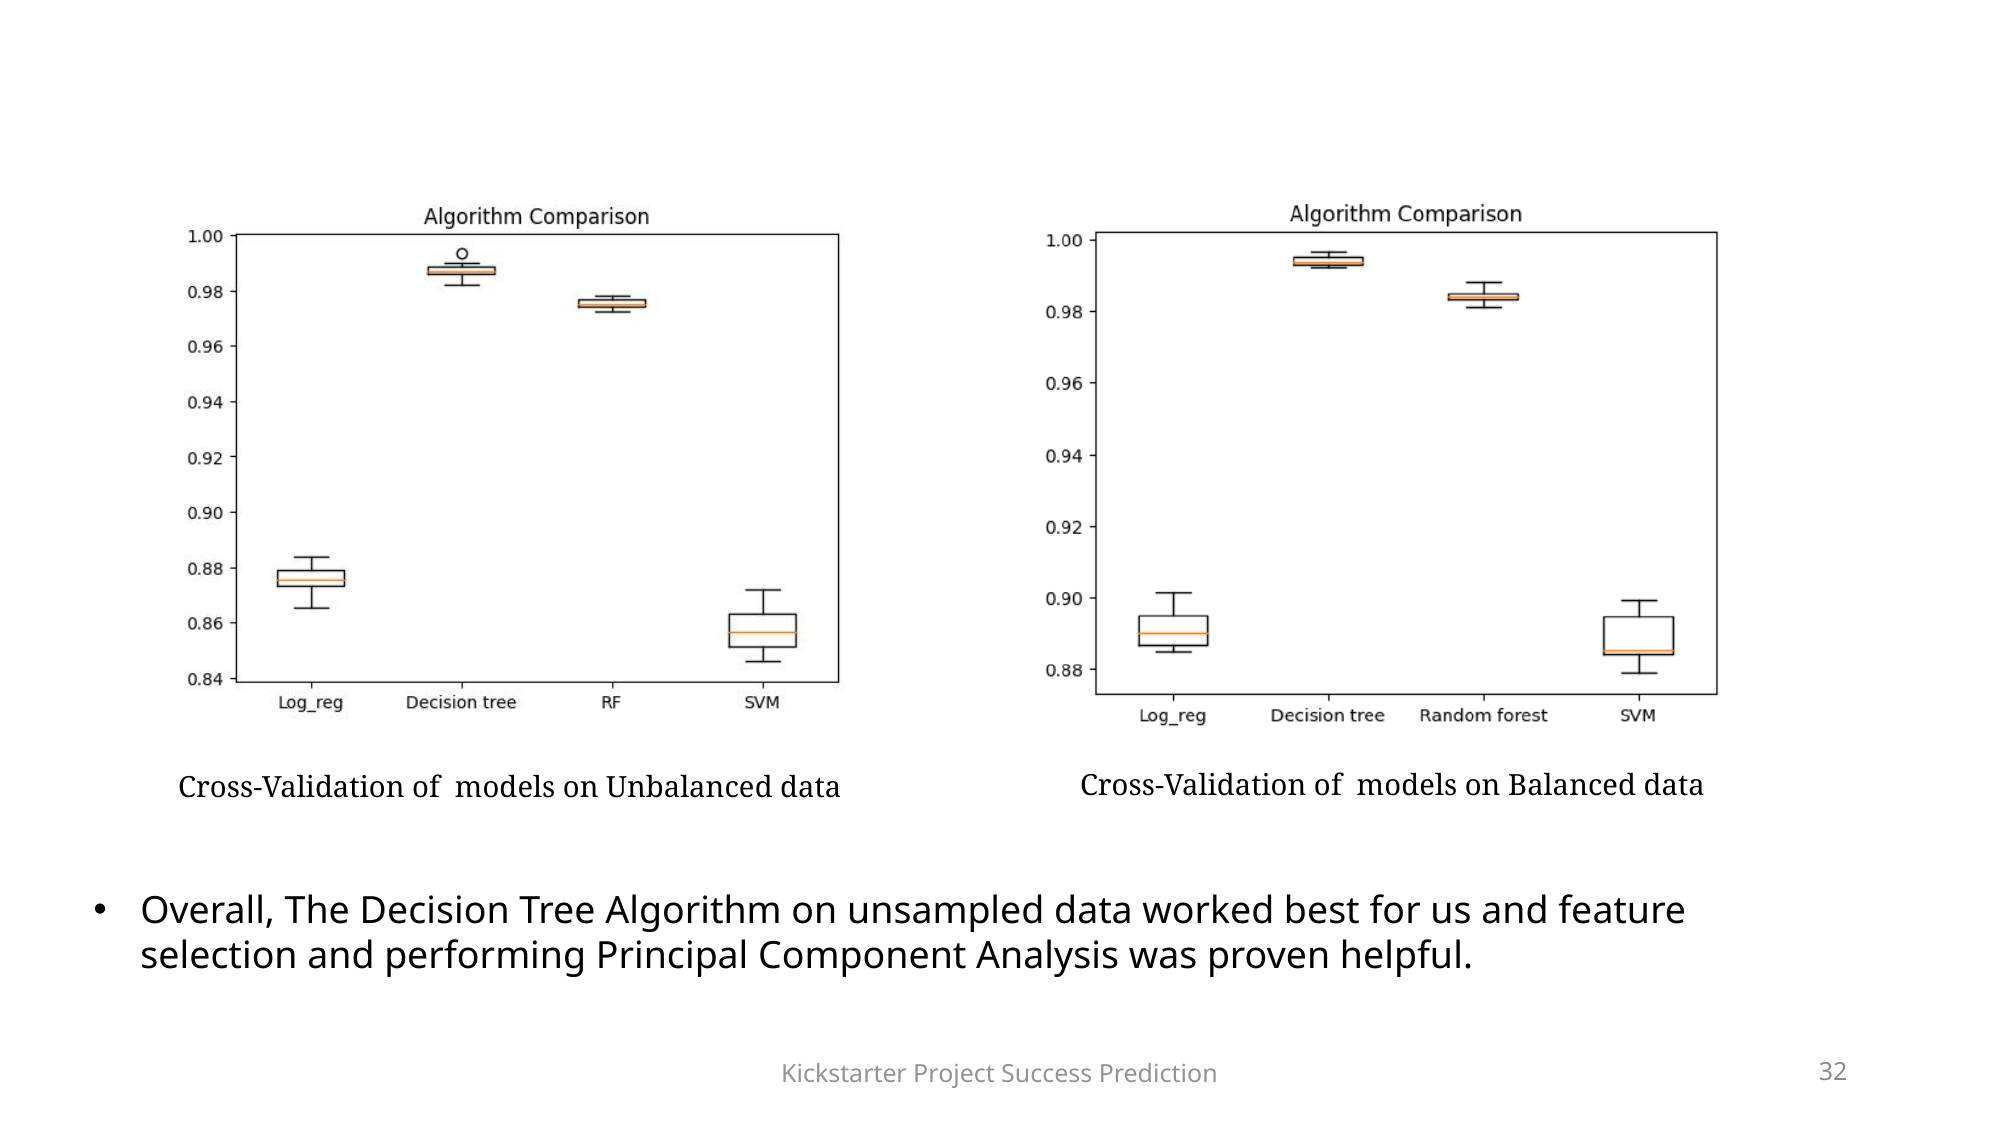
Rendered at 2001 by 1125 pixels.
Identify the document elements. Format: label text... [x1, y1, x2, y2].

text_box Overall, The Decision Tree Algorithm on unsampled data worked best for us and feature selection and performing Principal Component Analysis was proven helpful. [78, 879, 1861, 984]
slide_number 32 [1412, 1042, 1863, 1103]
picture [1038, 195, 1727, 740]
text_box Cross-Validation of models on Balanced data [848, 759, 1863, 879]
text_box Cross-Validation of models on Unbalanced data [0, 760, 973, 881]
footer Kickstarter Project Success Prediction [662, 1042, 1338, 1103]
picture [174, 195, 849, 723]
